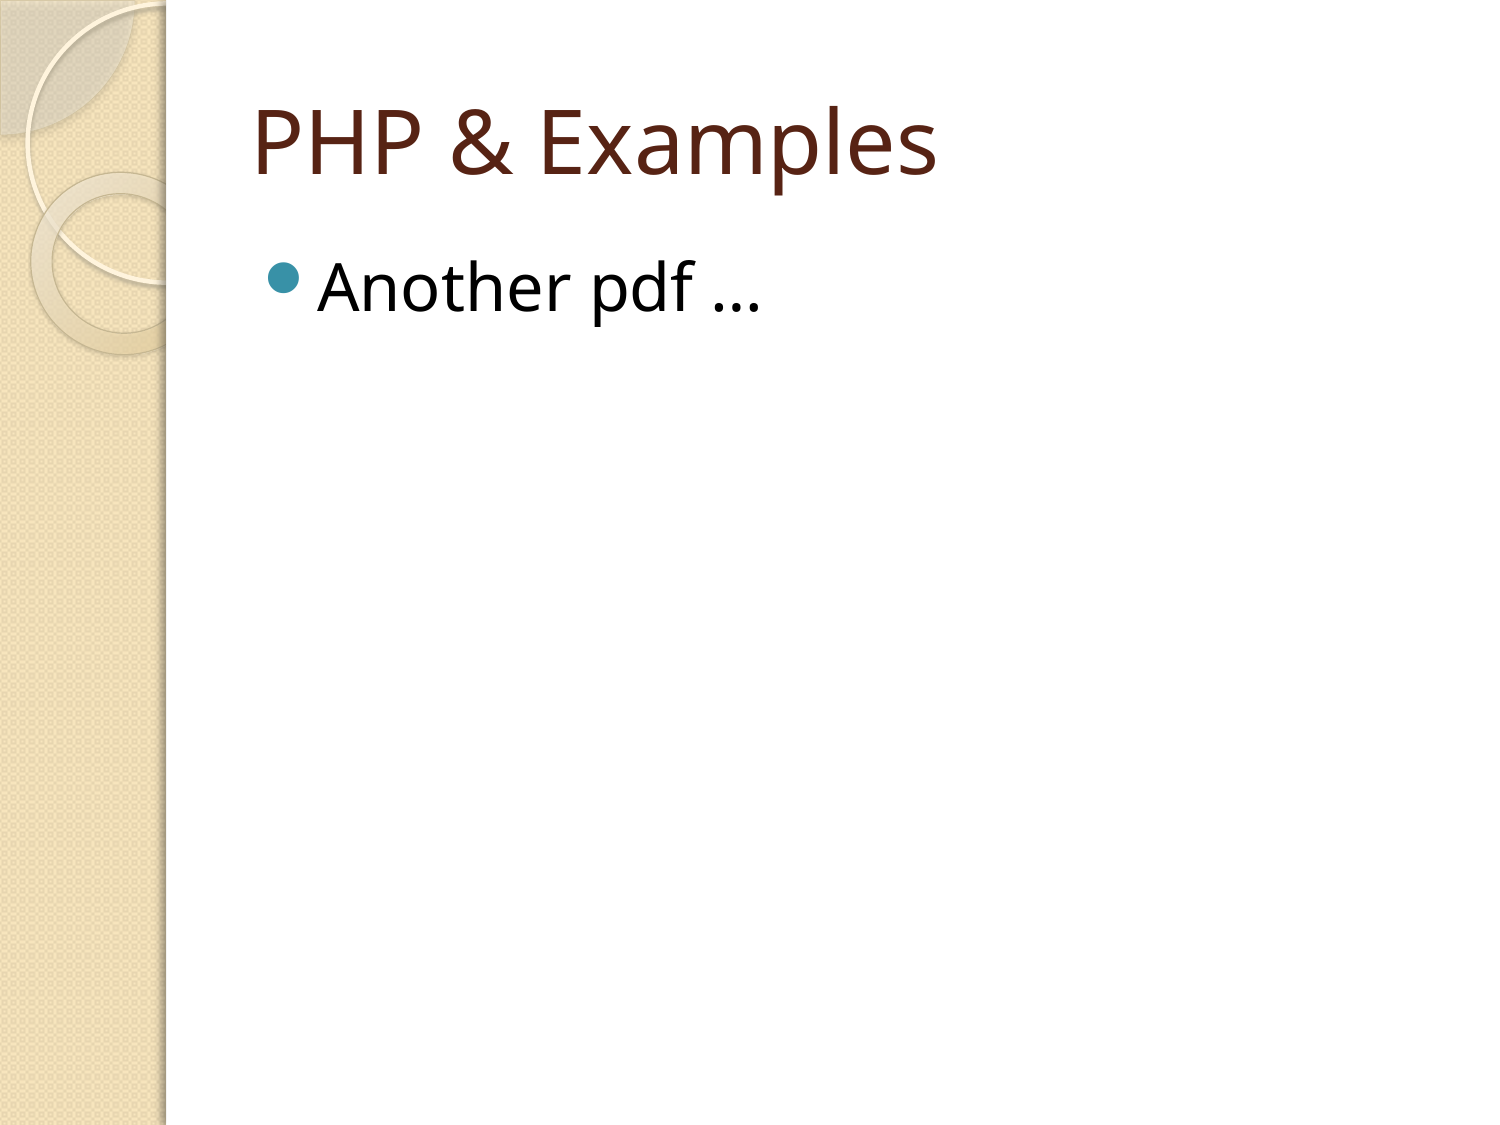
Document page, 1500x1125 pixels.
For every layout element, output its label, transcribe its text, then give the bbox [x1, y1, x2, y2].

list Another pdf … [235, 237, 1466, 1025]
title PHP & Examples [235, 45, 1466, 233]
